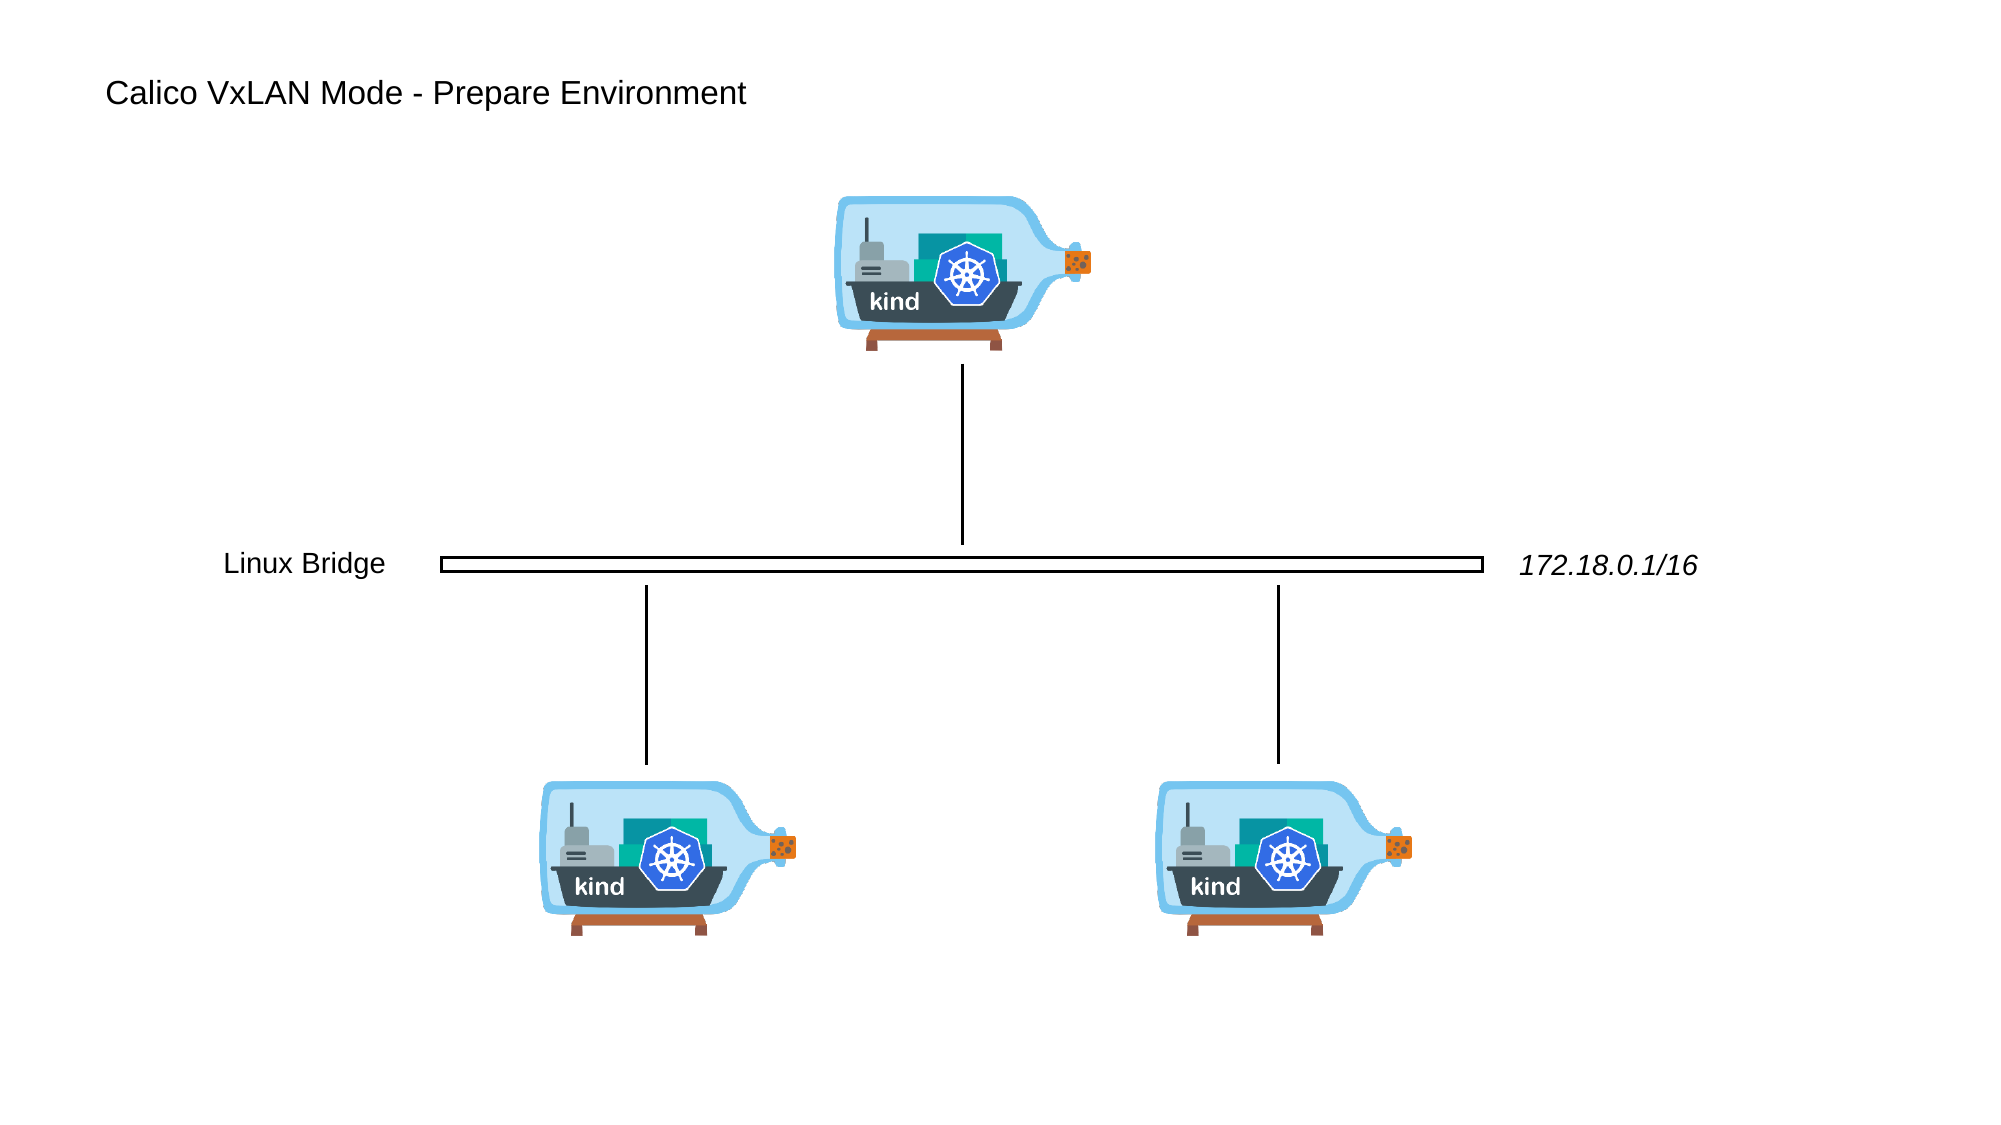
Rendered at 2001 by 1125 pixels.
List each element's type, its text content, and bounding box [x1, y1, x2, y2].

text_box Linux Bridge [189, 537, 421, 587]
picture [1155, 781, 1412, 936]
picture [539, 781, 796, 936]
picture [834, 196, 1091, 351]
text_box 172.18.0.1/16 [1504, 539, 1714, 589]
text_box [440, 556, 1484, 573]
text_box Calico VxLAN Mode - Prepare Environment [90, 64, 763, 119]
